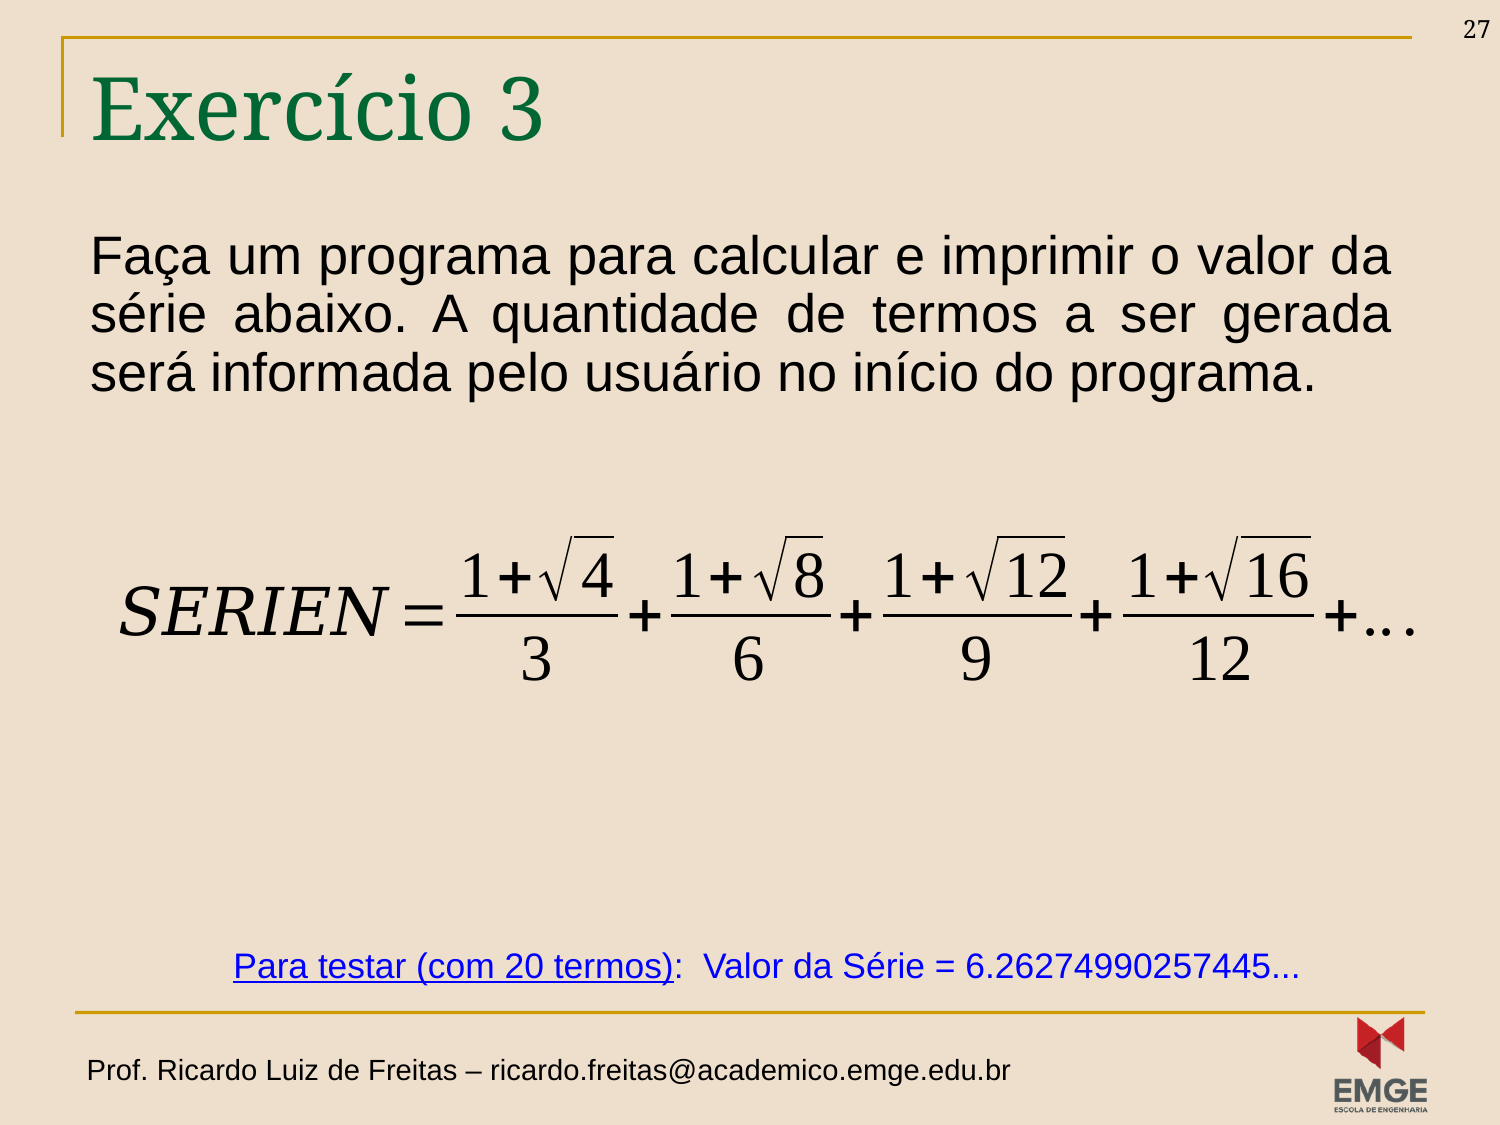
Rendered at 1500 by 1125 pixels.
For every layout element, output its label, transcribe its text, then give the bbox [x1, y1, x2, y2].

picture [1328, 1012, 1433, 1116]
list Faça um programa para calcular e imprimir o valor da série abaixo. A quantidade de termos a ser gerada será informada pelo usuário no início do programa. [75, 220, 1409, 523]
text_box Para testar (com 20 termos): Valor da Série = 6.26274990257445... [218, 940, 1376, 1016]
slide_number 27 [1392, 0, 1500, 55]
title Exercício 3 [75, 45, 1425, 233]
